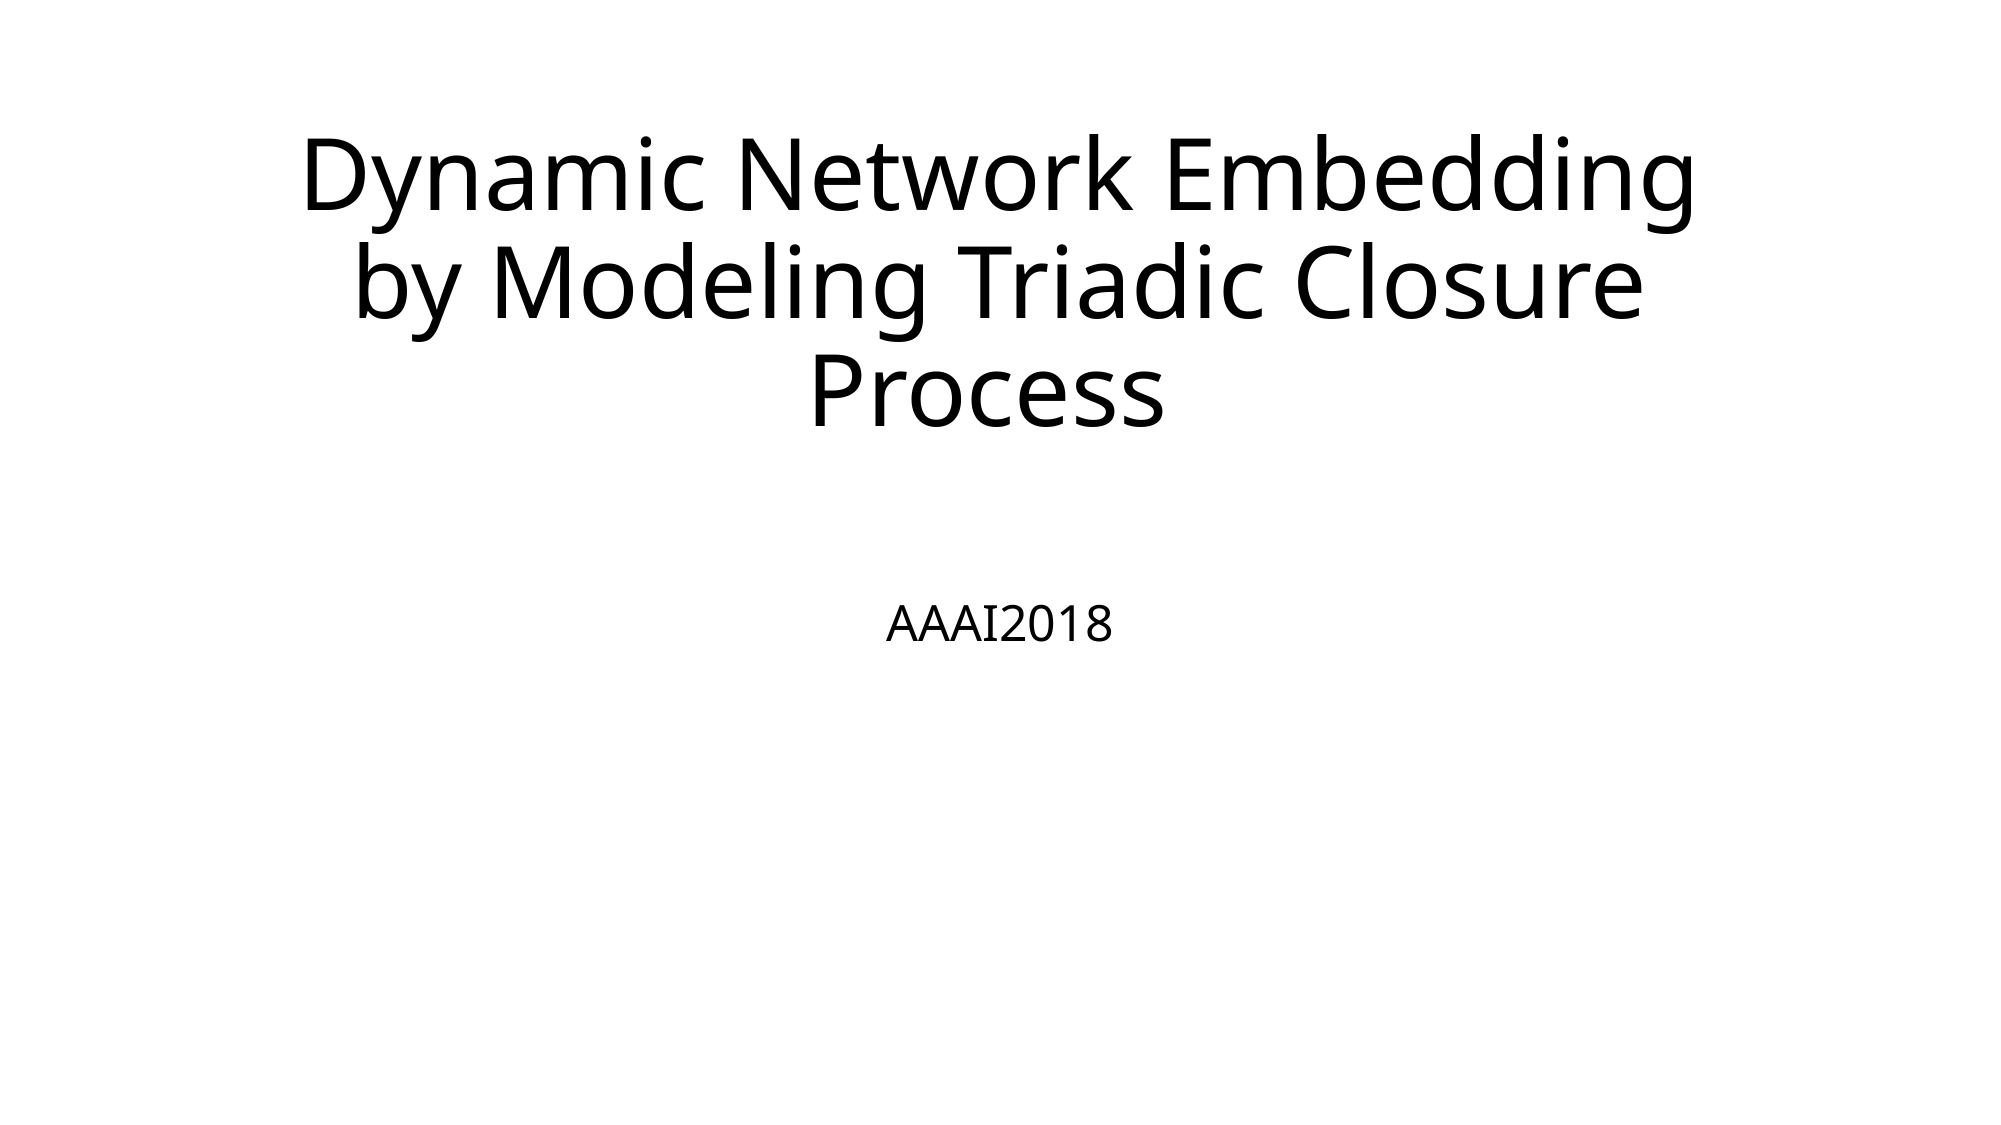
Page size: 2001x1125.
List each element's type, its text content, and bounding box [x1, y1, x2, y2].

title Dynamic Network Embedding by Modeling Triadic Closure Process [249, 184, 1750, 576]
subtitle AAAI2018 [249, 590, 1750, 863]
